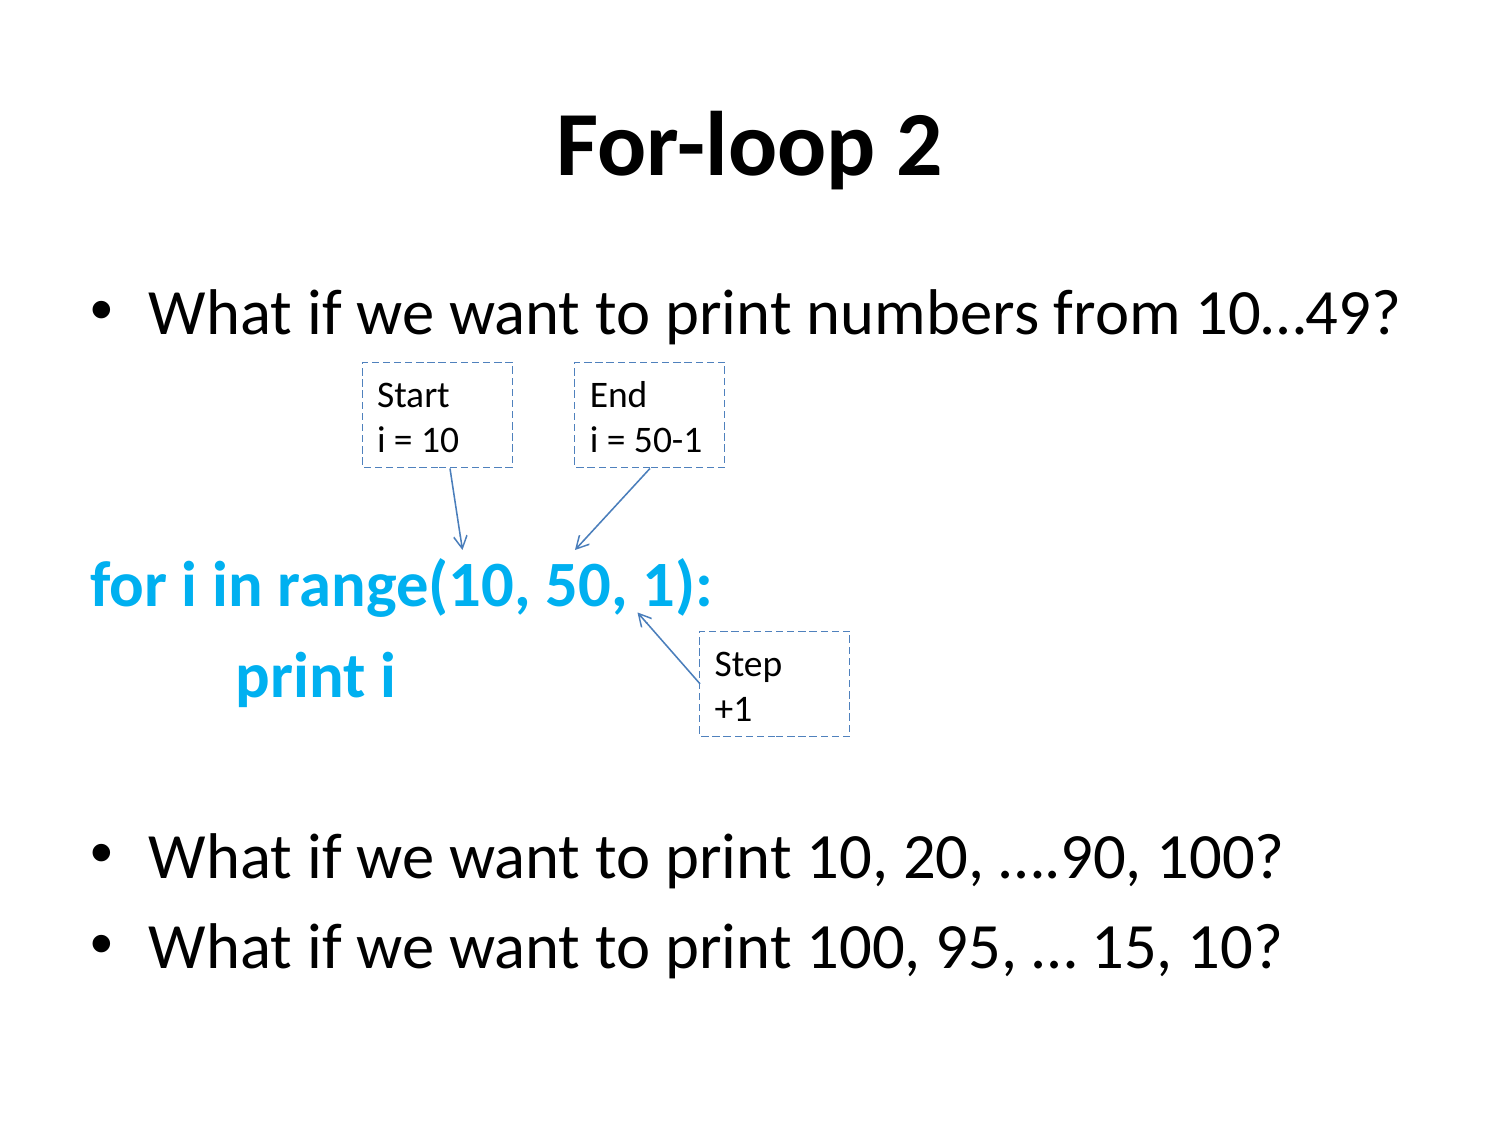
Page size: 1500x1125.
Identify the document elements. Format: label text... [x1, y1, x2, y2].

list What if we want to print numbers from 10…49? for i in range(10, 50, 1): print i What if we want to print 10, 20, ….90, 100? What if we want to print 100, 95, … 15, 10? [75, 262, 1425, 1005]
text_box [362, 362, 513, 551]
title For-loop 2 [75, 45, 1425, 233]
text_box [574, 362, 726, 551]
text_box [637, 612, 851, 738]
